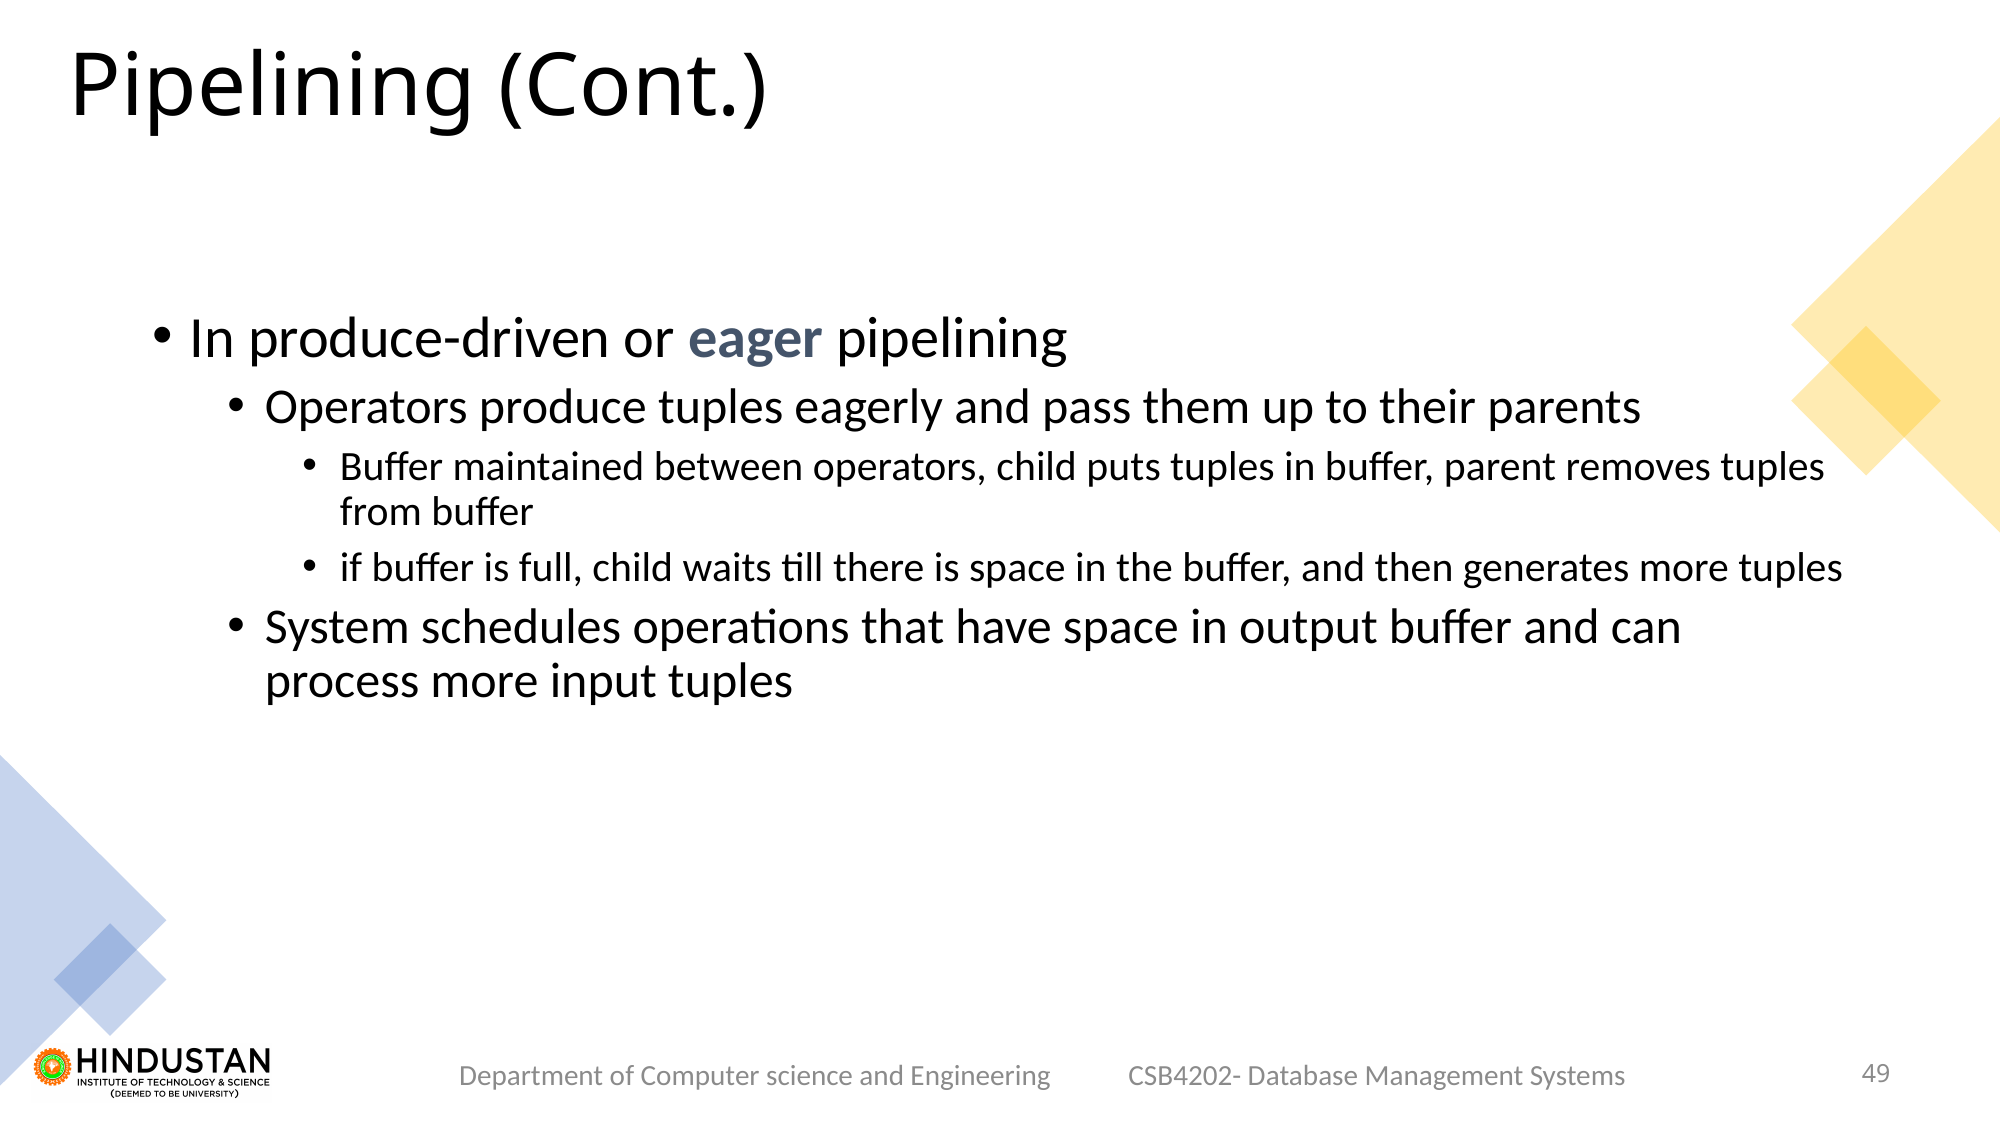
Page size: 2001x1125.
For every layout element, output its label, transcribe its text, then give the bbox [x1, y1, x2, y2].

title Pipelining (Cont.) [53, 32, 1779, 143]
picture [31, 1043, 272, 1103]
footer Department of Computer science and Engineering CSB4202- Database Management Systems [339, 1043, 1747, 1104]
text_box [0, 753, 168, 1088]
list In produce-driven or eager pipelining Operators produce tuples eagerly and pass them up to their parents Buffer maintained between operators, child puts tuples in buffer, parent removes tuples from buffer if buffer is full, child waits till there is space in the buffer, and then generates more tuples System schedules operations that have space in output buffer and can process more input tuples [137, 299, 1863, 1014]
text_box [1789, 115, 2000, 535]
slide_number 49 [1834, 1042, 1906, 1103]
text_box [52, 921, 168, 1038]
text_box [1789, 363, 1904, 477]
